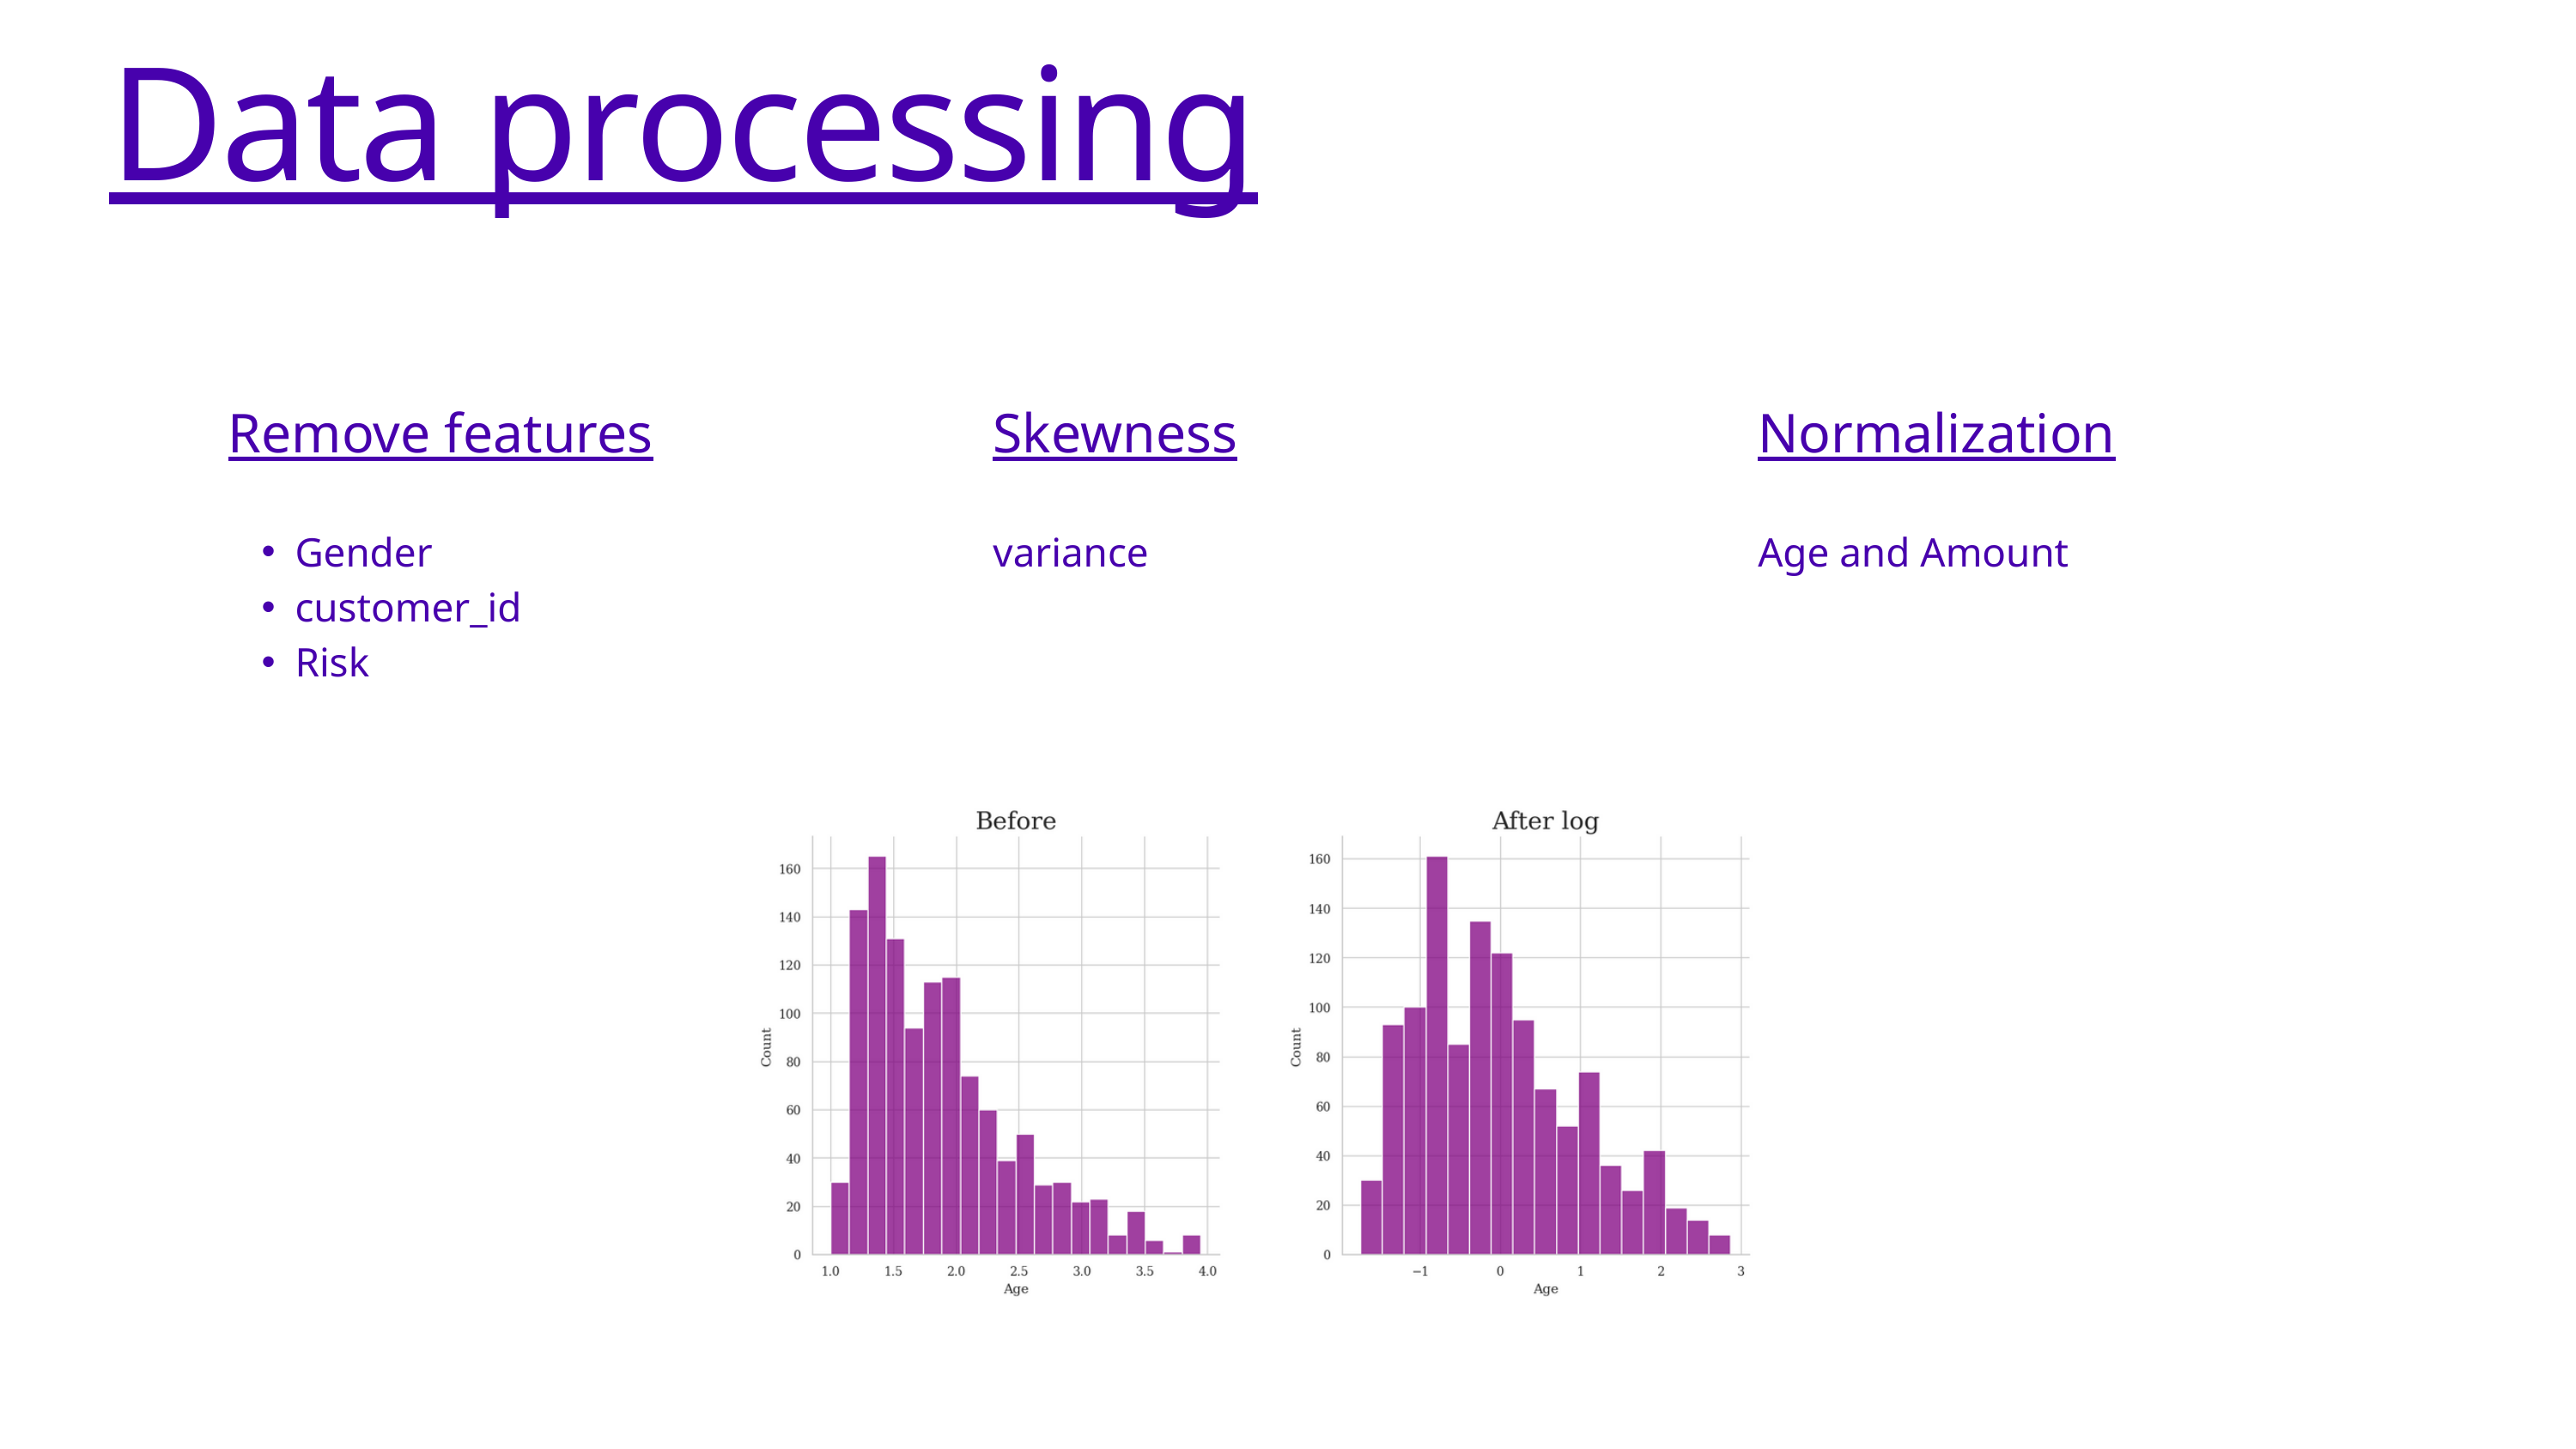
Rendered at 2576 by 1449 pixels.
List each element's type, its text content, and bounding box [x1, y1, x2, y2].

text_box Data processing [109, 39, 1774, 213]
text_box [228, 398, 734, 682]
picture [751, 801, 1229, 1306]
picture [1281, 801, 1759, 1306]
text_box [1757, 398, 2263, 572]
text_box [993, 398, 1498, 572]
